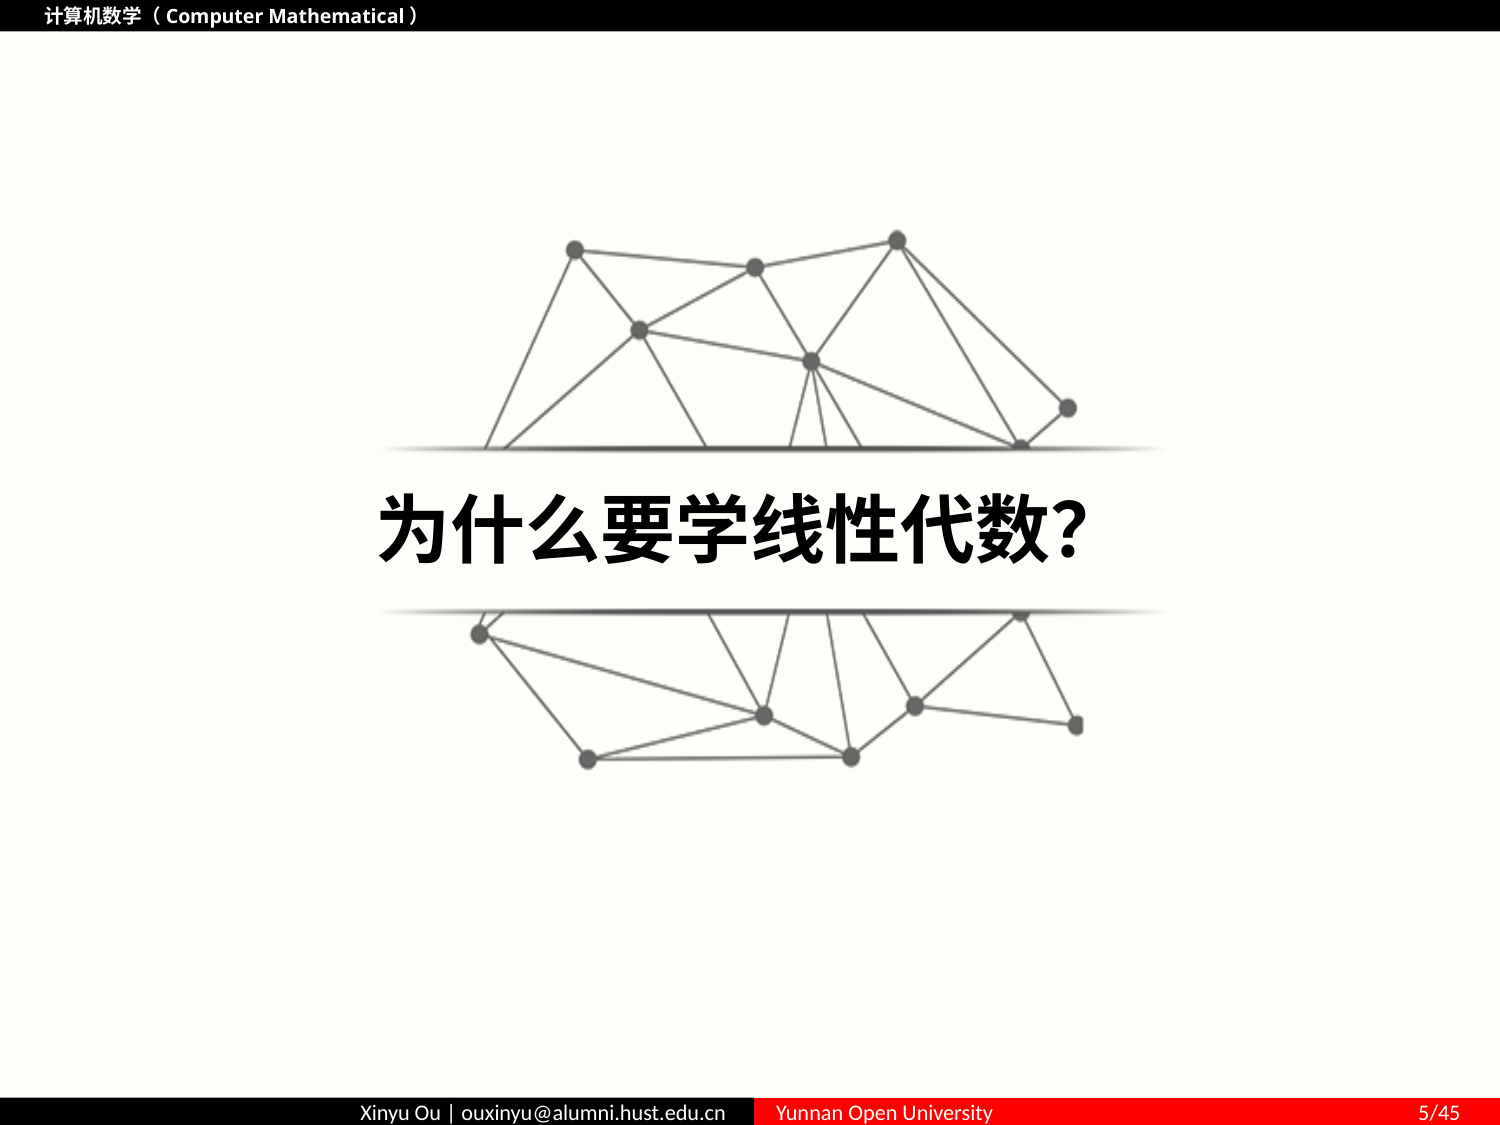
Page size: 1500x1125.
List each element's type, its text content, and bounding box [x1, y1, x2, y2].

picture [258, 573, 1242, 853]
list 为什么要学线性代数？ [0, 481, 1500, 573]
picture [258, 199, 1242, 481]
